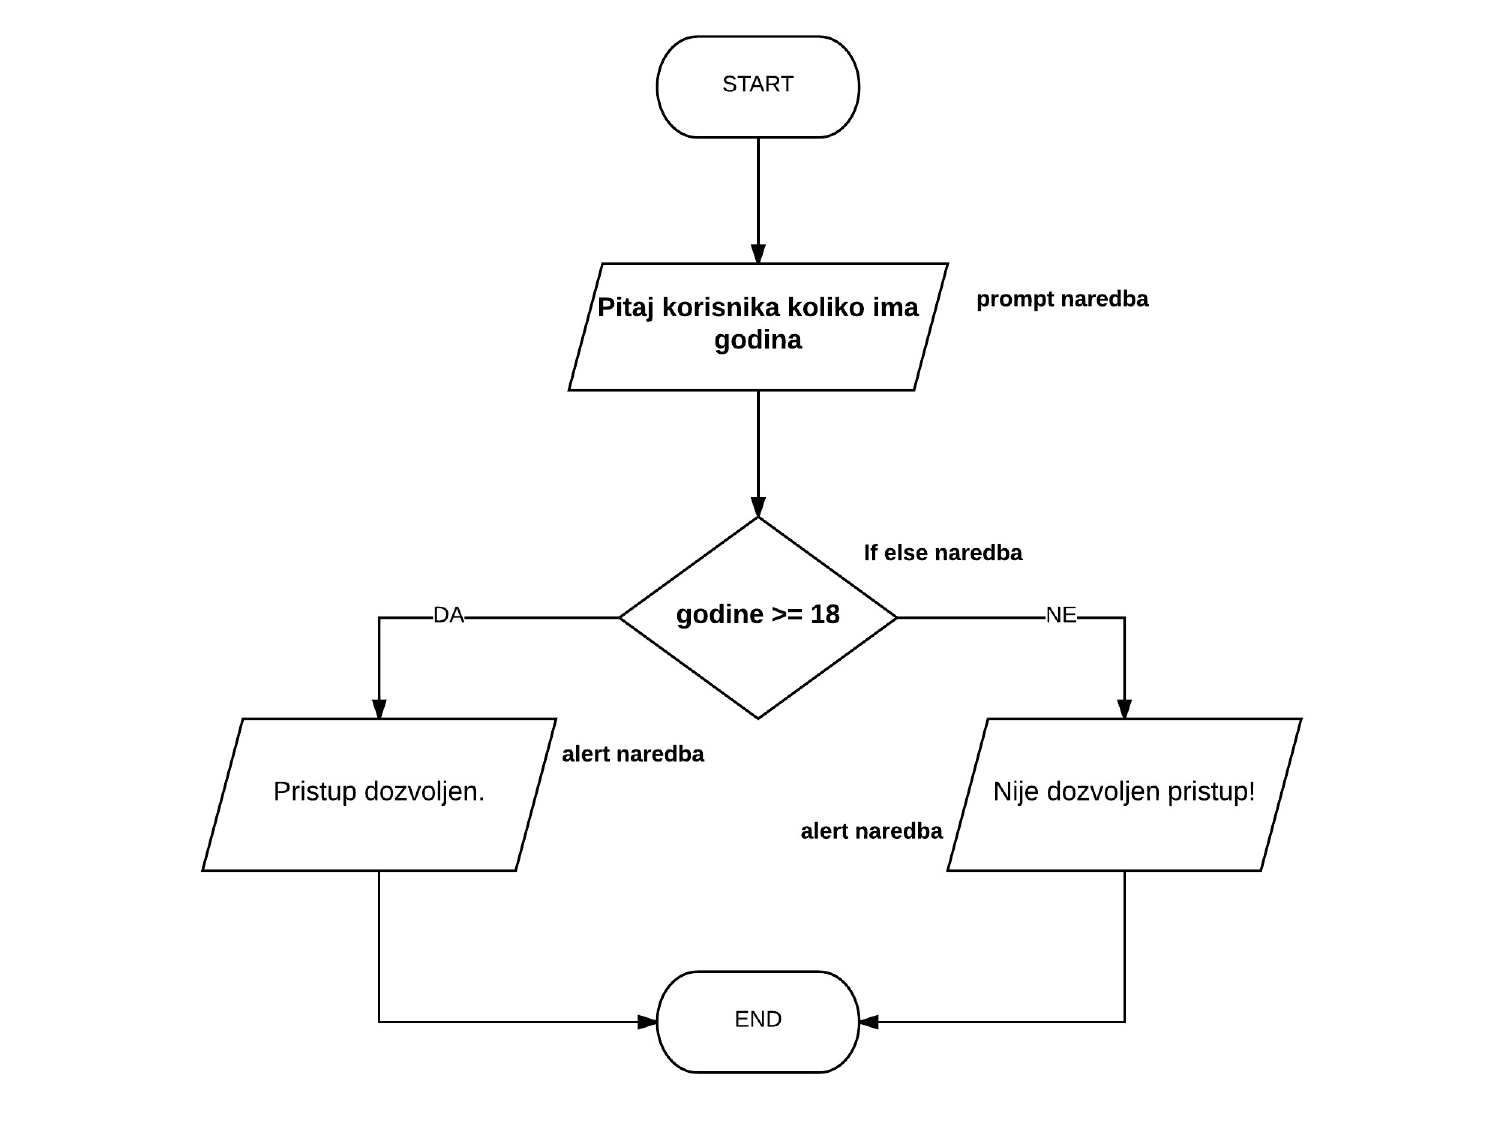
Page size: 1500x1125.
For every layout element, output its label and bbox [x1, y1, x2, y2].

picture [177, 12, 1326, 1098]
